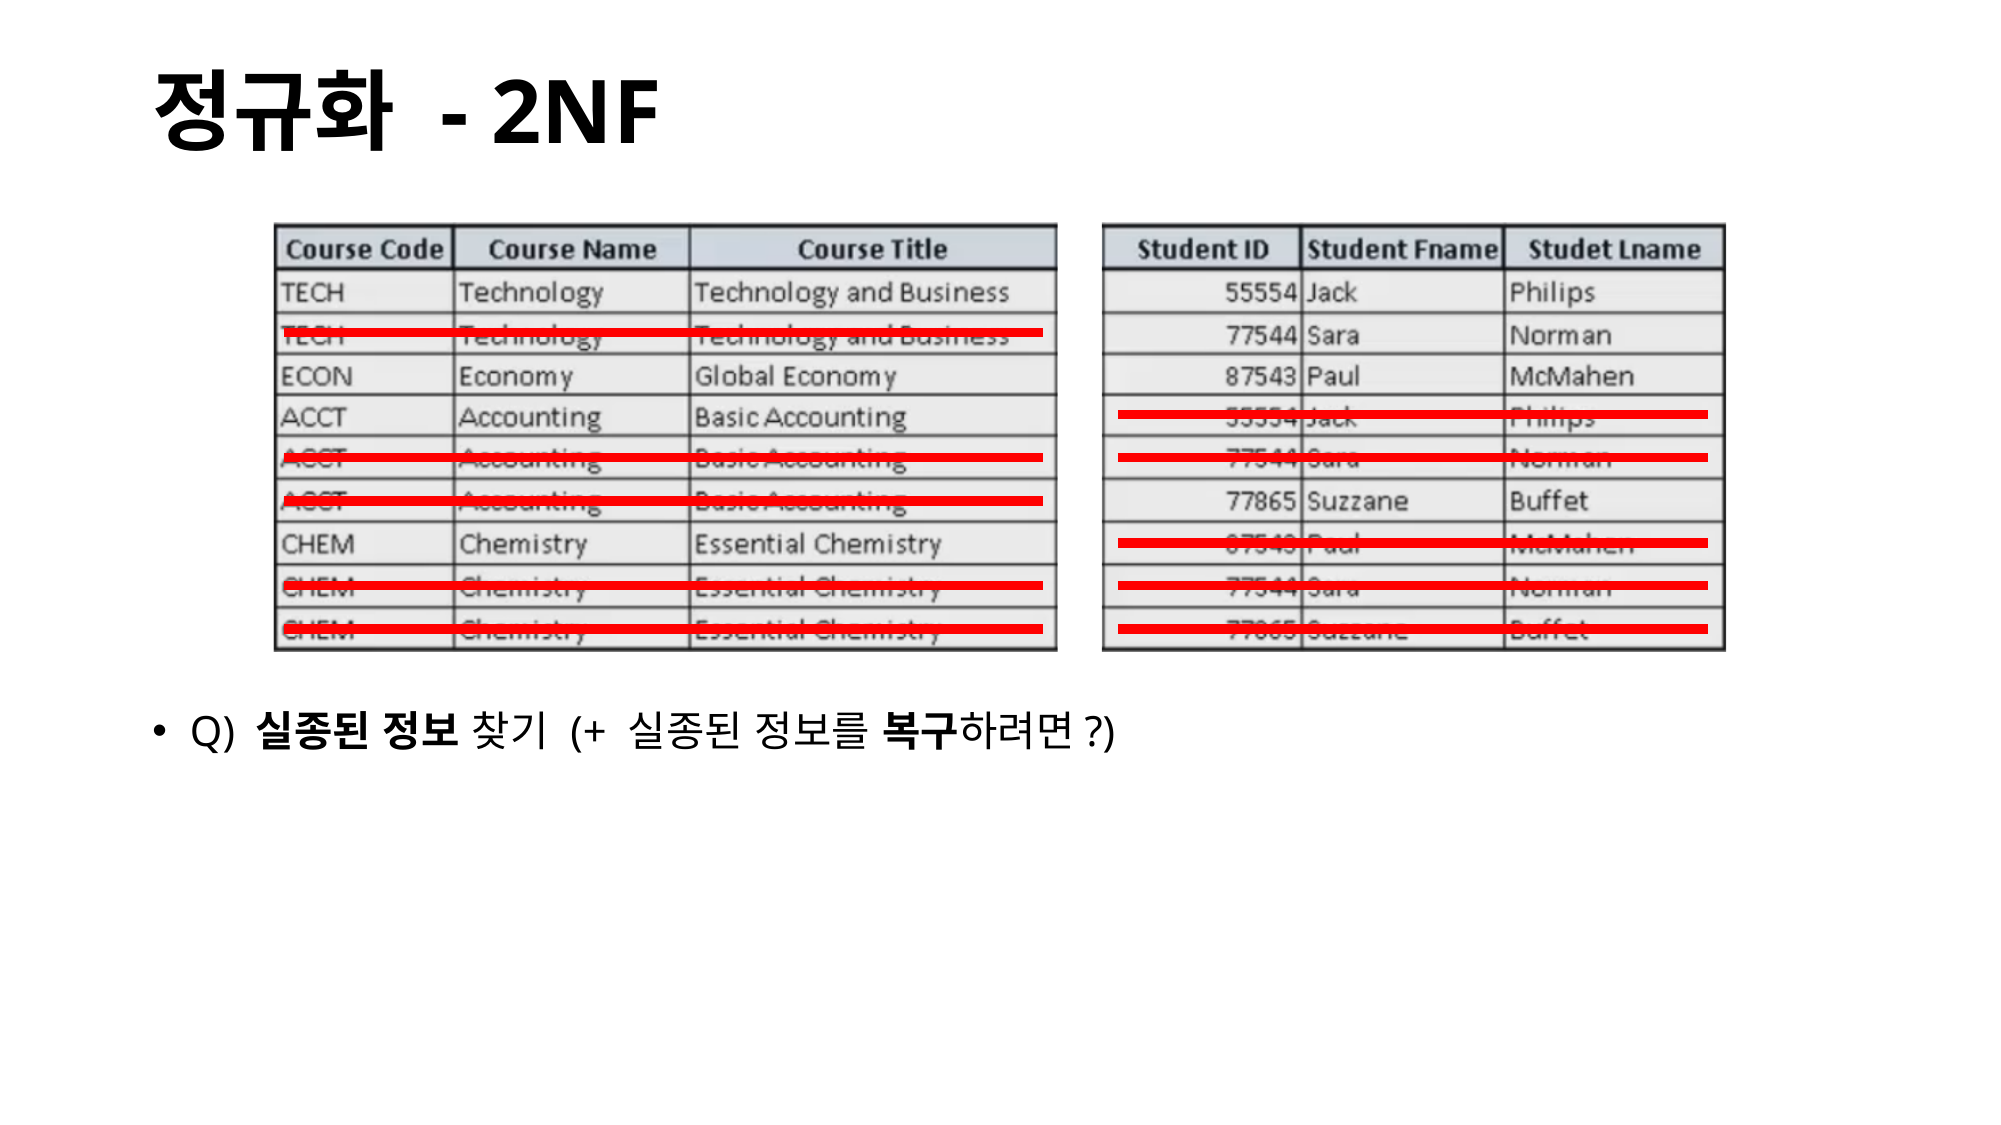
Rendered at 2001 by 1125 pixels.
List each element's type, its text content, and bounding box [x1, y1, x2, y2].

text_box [273, 222, 1727, 652]
text_box Q) 실종된 정보 찾기 (+ 실종된 정보를 복구하려면?) [137, 672, 1863, 1022]
title 정규화 - 2NF [137, 59, 1863, 170]
